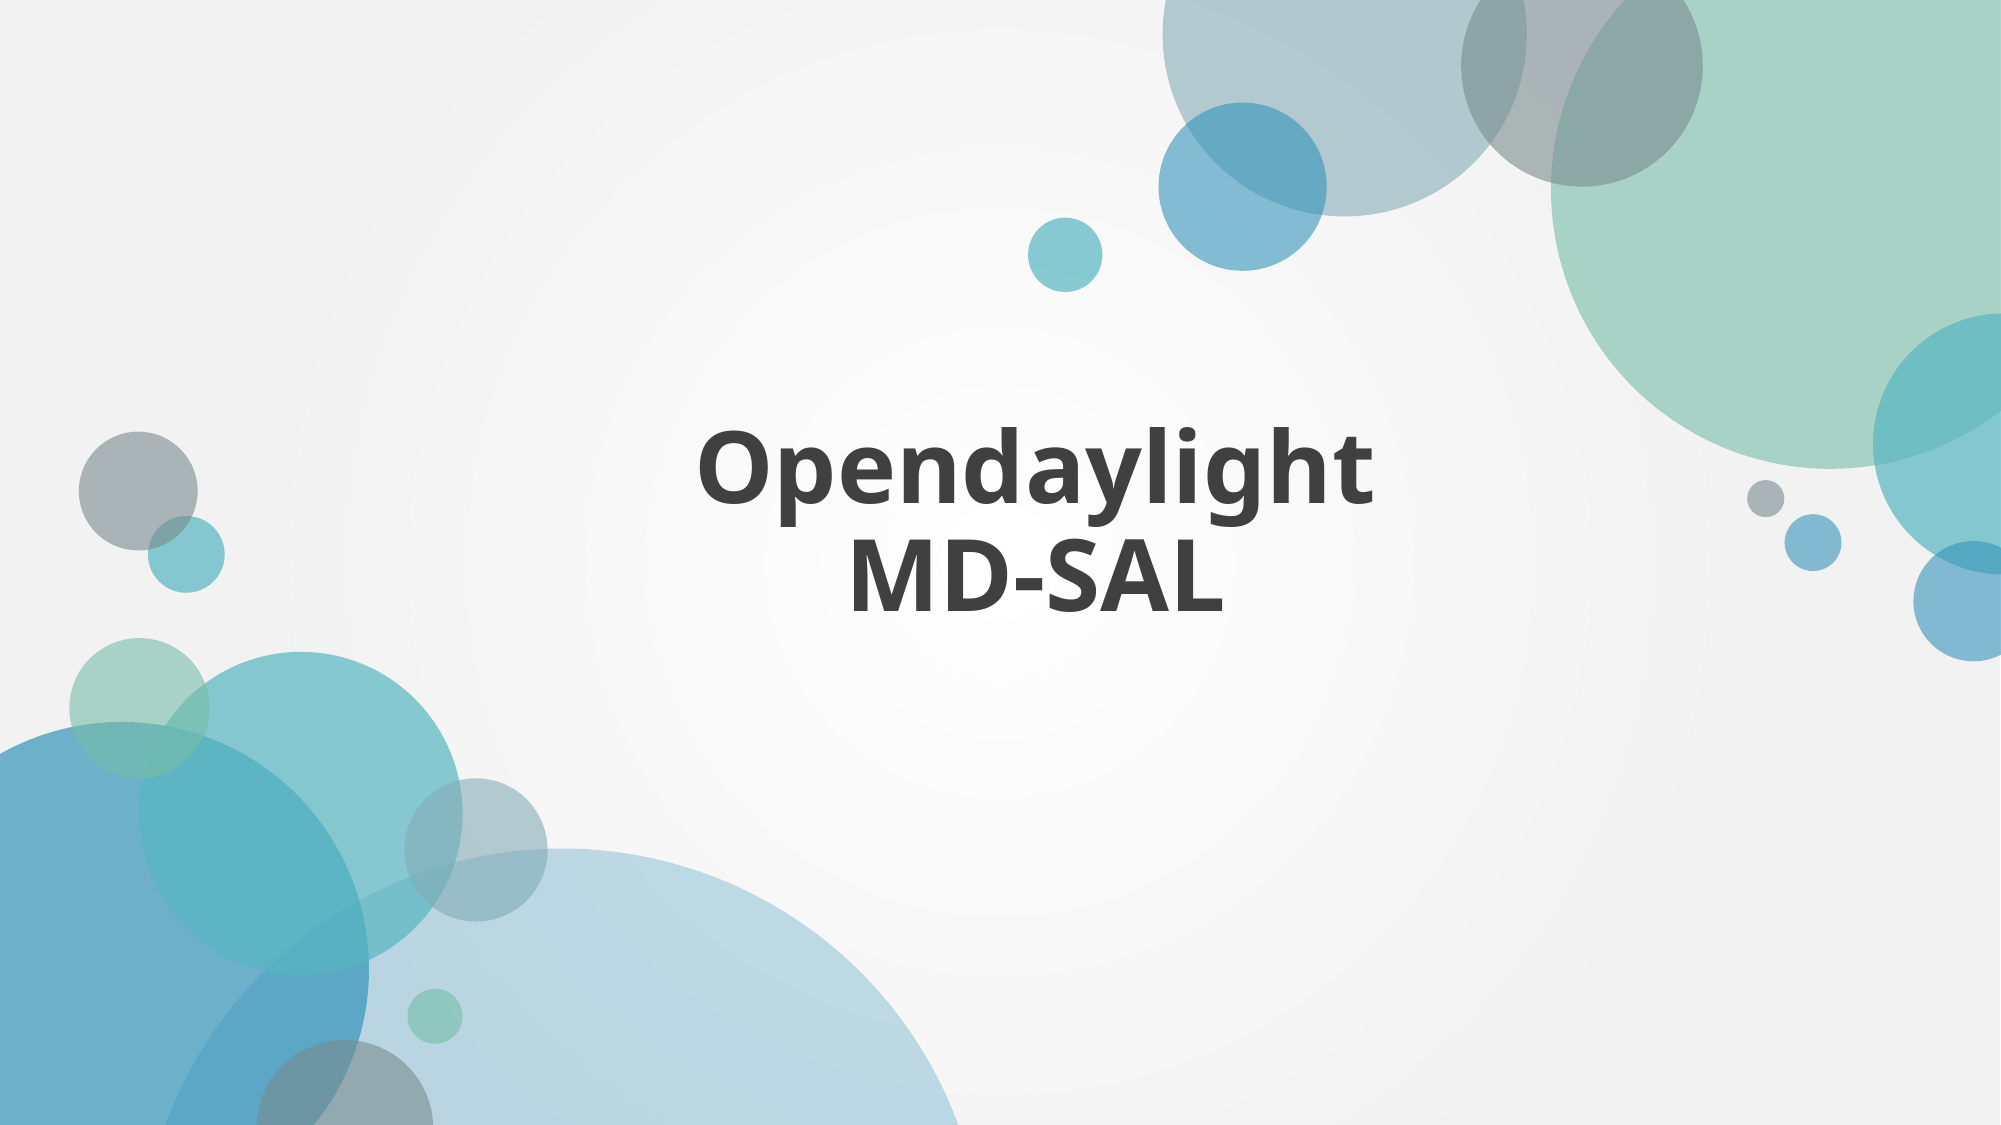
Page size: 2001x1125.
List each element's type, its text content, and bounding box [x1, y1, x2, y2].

list Opendaylight MD-SAL [584, 409, 1487, 633]
